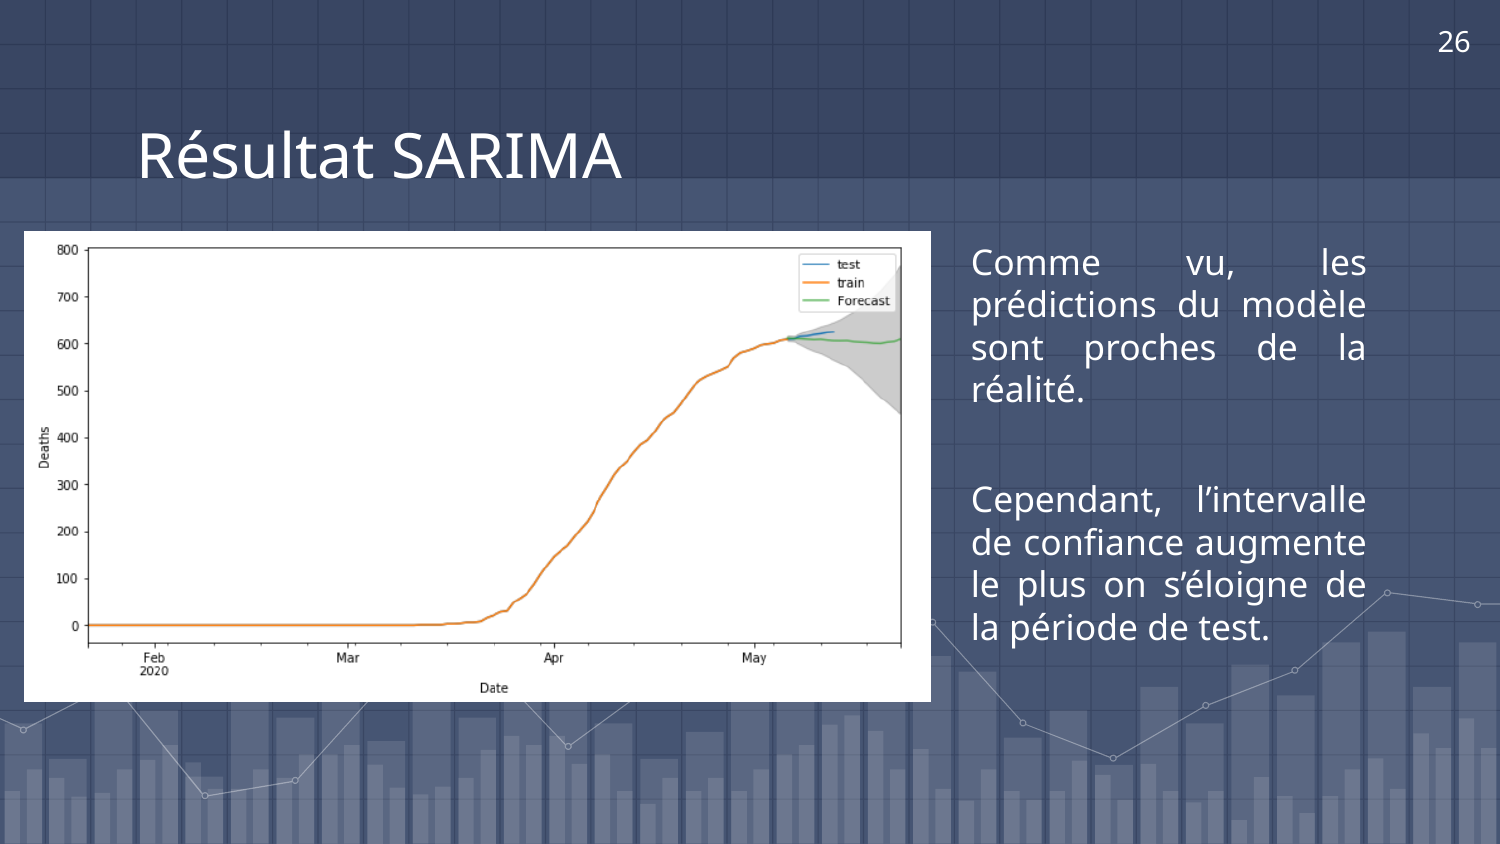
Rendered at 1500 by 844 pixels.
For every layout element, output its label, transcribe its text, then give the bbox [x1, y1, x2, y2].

list Comme vu, les prédictions du modèle sont proches de la réalité. Cependant, l’intervalle de confiance augmente le plus on s’éloigne de la période de test. [955, 224, 1383, 664]
picture [24, 231, 931, 703]
title Résultat SARIMA [121, 65, 1383, 207]
slide_number ‹#› [1408, 0, 1500, 88]
